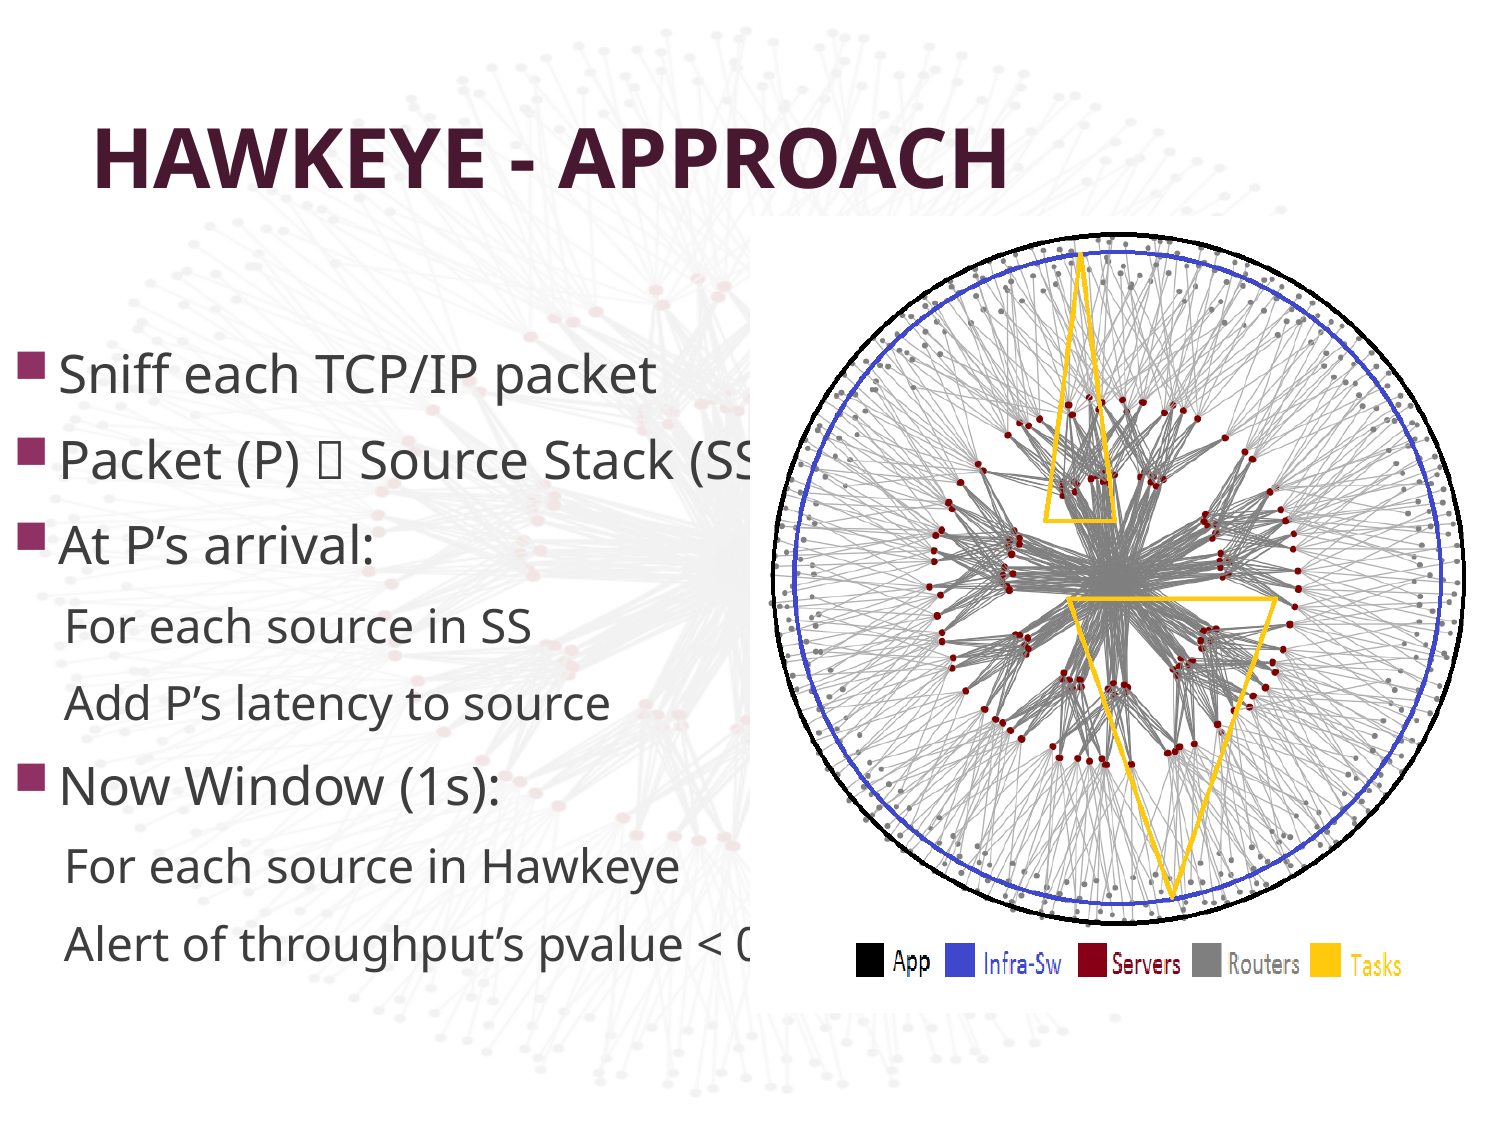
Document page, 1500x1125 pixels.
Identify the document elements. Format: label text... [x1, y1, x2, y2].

picture [749, 216, 1500, 1014]
list Sniff each TCP/IP packet Packet (P)  Source Stack (SS) At P’s arrival: For each source in SS Add P’s latency to source Now Window (1s): For each source in Hawkeye Alert of throughput’s pvalue < 0.05 [0, 224, 743, 1011]
title Hawkeye - Approach [75, 45, 1425, 213]
